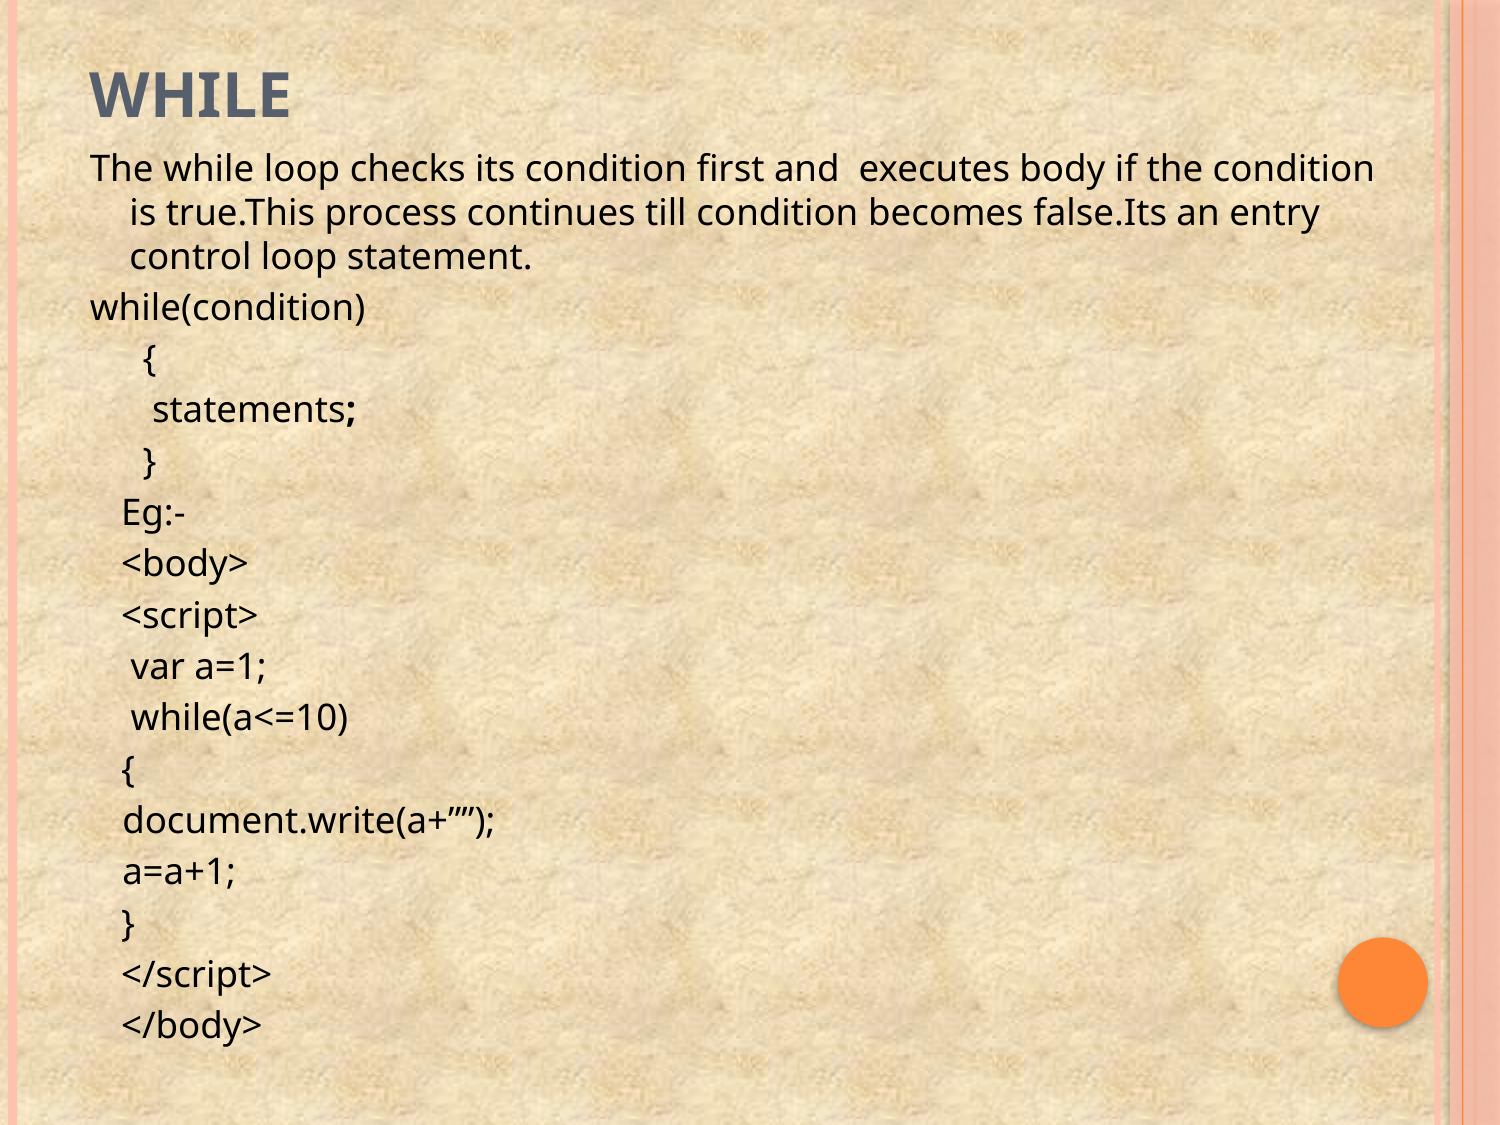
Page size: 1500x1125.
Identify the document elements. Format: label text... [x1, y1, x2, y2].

picture [0, 0, 7, 1125]
list The while loop checks its condition first and executes body if the condition is true.This process continues till condition becomes false.Its an entry control loop statement. while(condition) { statements; } Eg:- <body> <script> var a=1; while(a<=10) { document.write(a+””); a=a+1; } </script> </body> [75, 137, 1413, 1062]
picture [1441, 0, 1449, 1125]
picture [18, 0, 1434, 1125]
title while [75, 0, 1300, 137]
